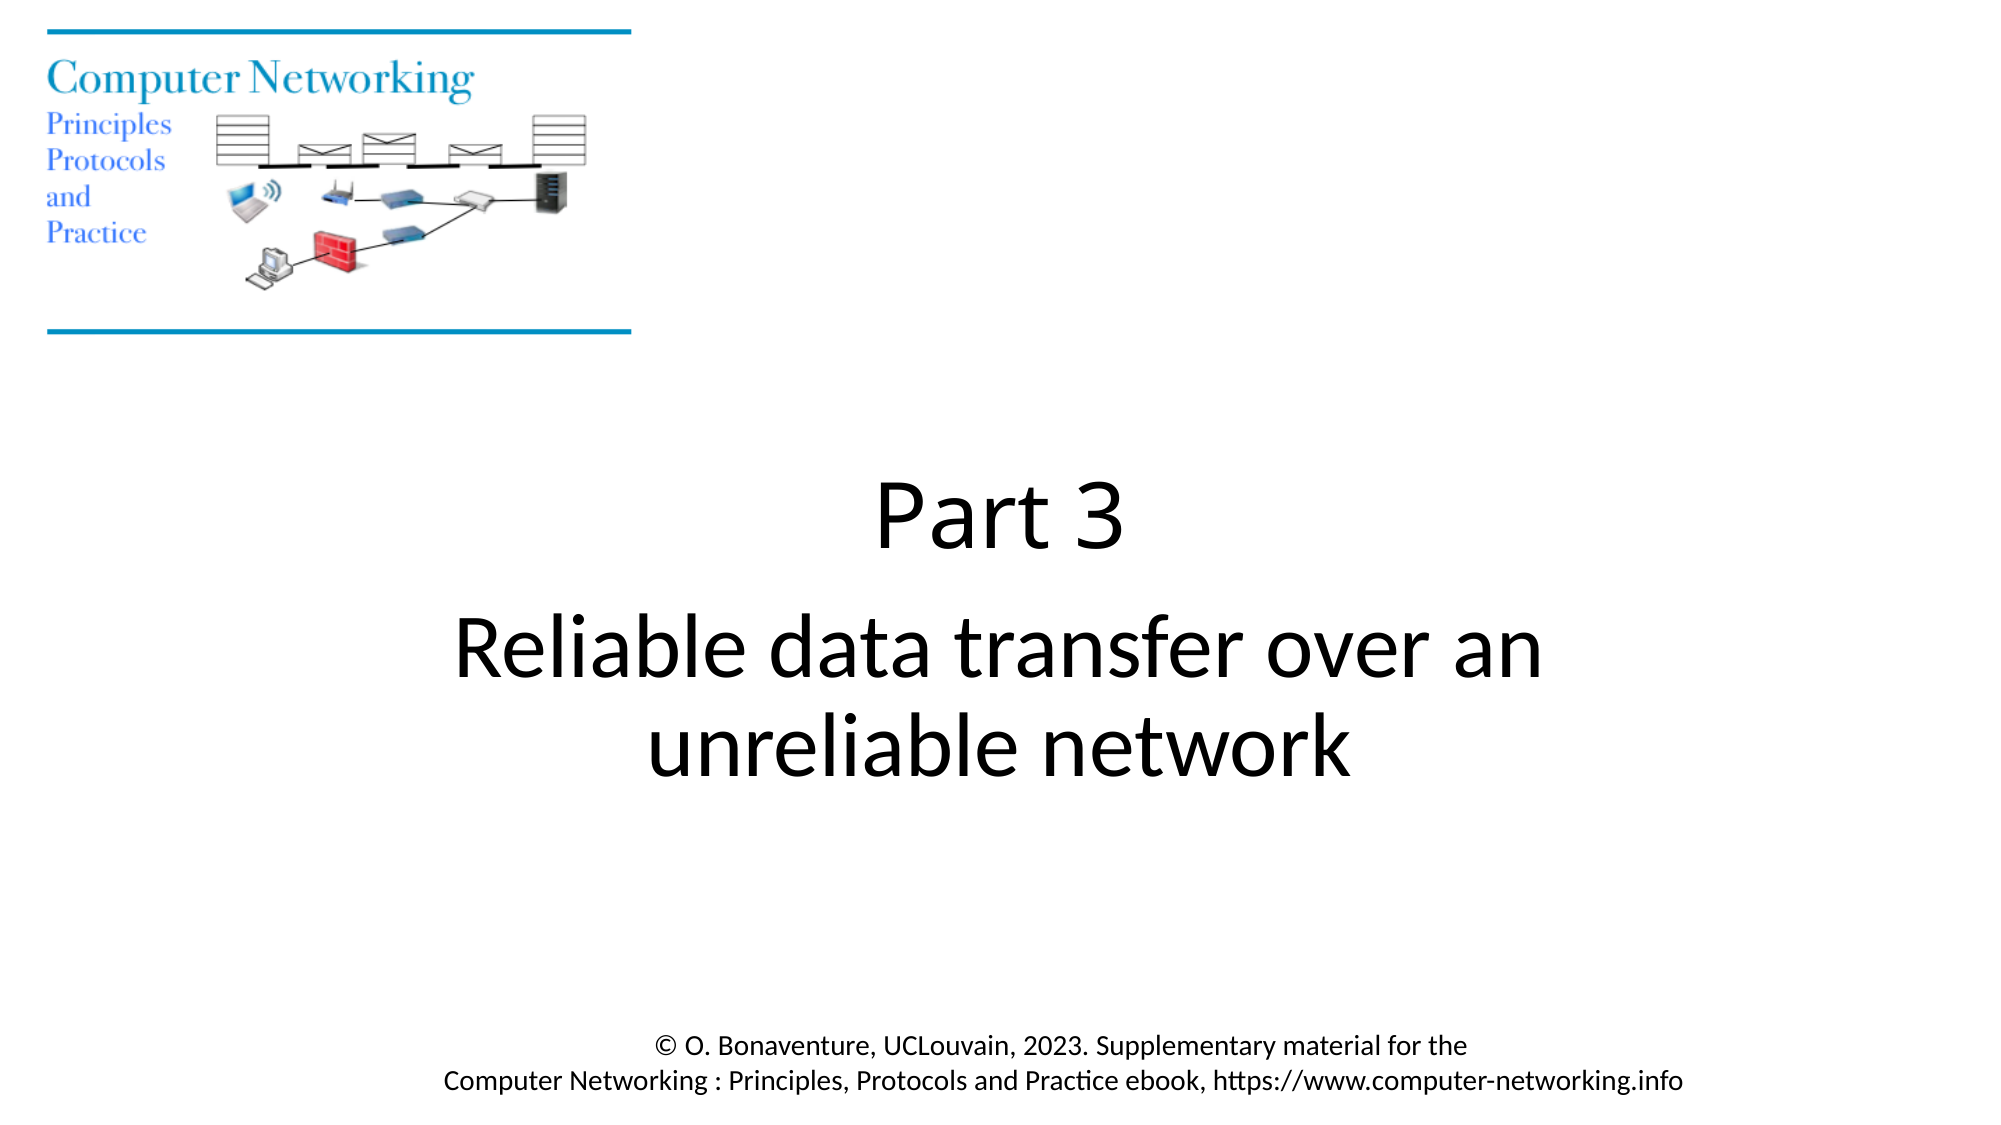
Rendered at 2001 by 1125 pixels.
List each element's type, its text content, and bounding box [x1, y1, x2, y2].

subtitle Reliable data transfer over an unreliable network [249, 590, 1750, 863]
title Part 3 [249, 184, 1750, 576]
picture [32, 19, 658, 359]
text_box © O. Bonaventure, UCLouvain, 2023. Supplementary material for the Computer Networking : Principles, Protocols and Practice ebook, https://www.computer-networking.info [436, 1019, 1693, 1104]
